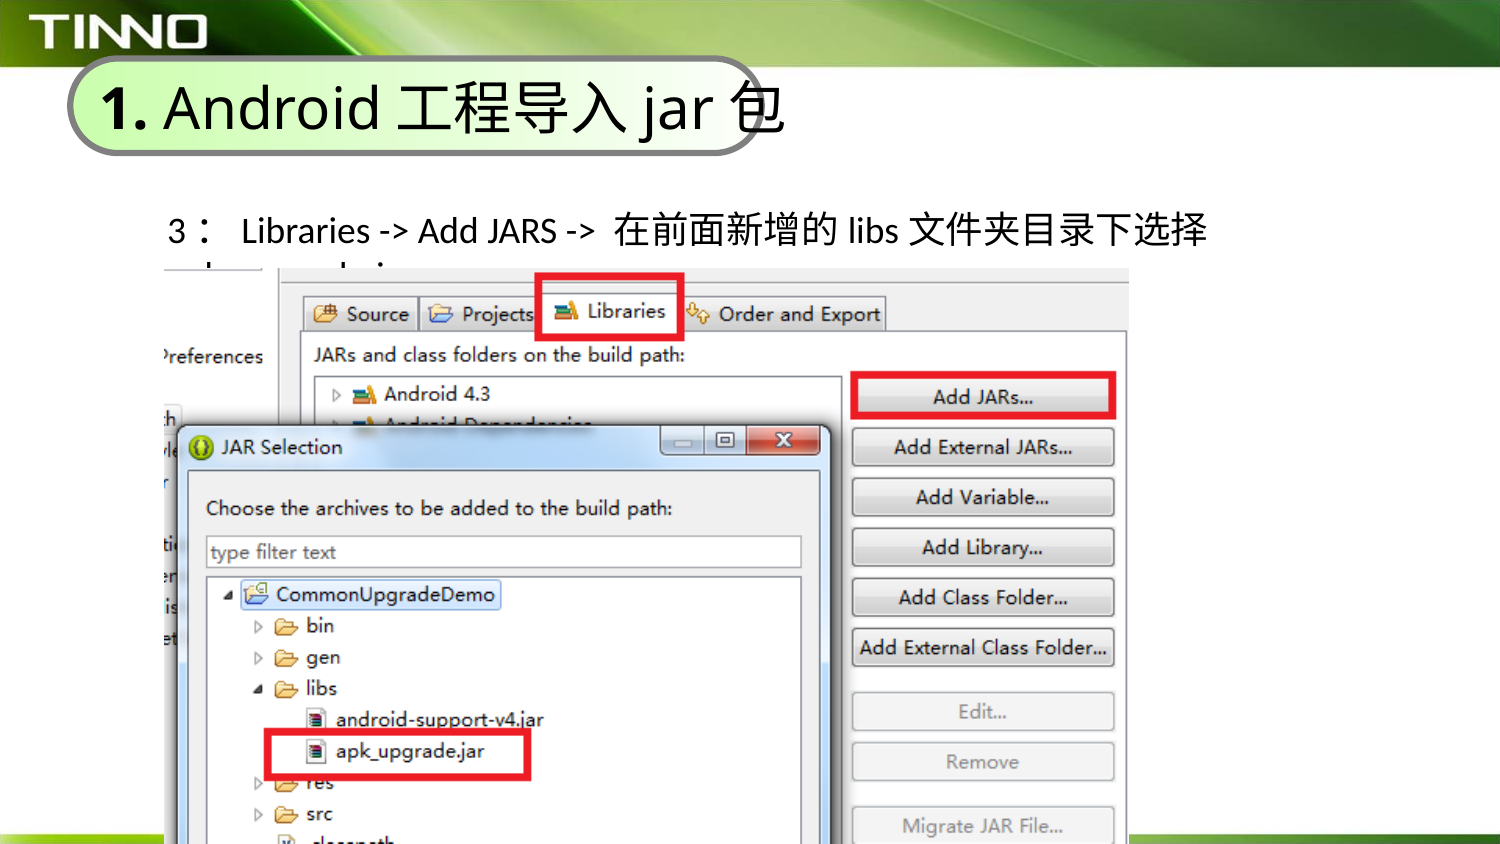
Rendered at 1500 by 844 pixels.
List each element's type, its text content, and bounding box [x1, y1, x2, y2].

text_box 1. Android工程导入jar包 [70, 58, 762, 154]
text_box 3：Libraries -> Add JARS -> 在前面新增的libs文件夹目录下选择apk_upgrade.jar [152, 199, 1477, 664]
text_box [128, 187, 1358, 821]
picture [0, 0, 1500, 844]
